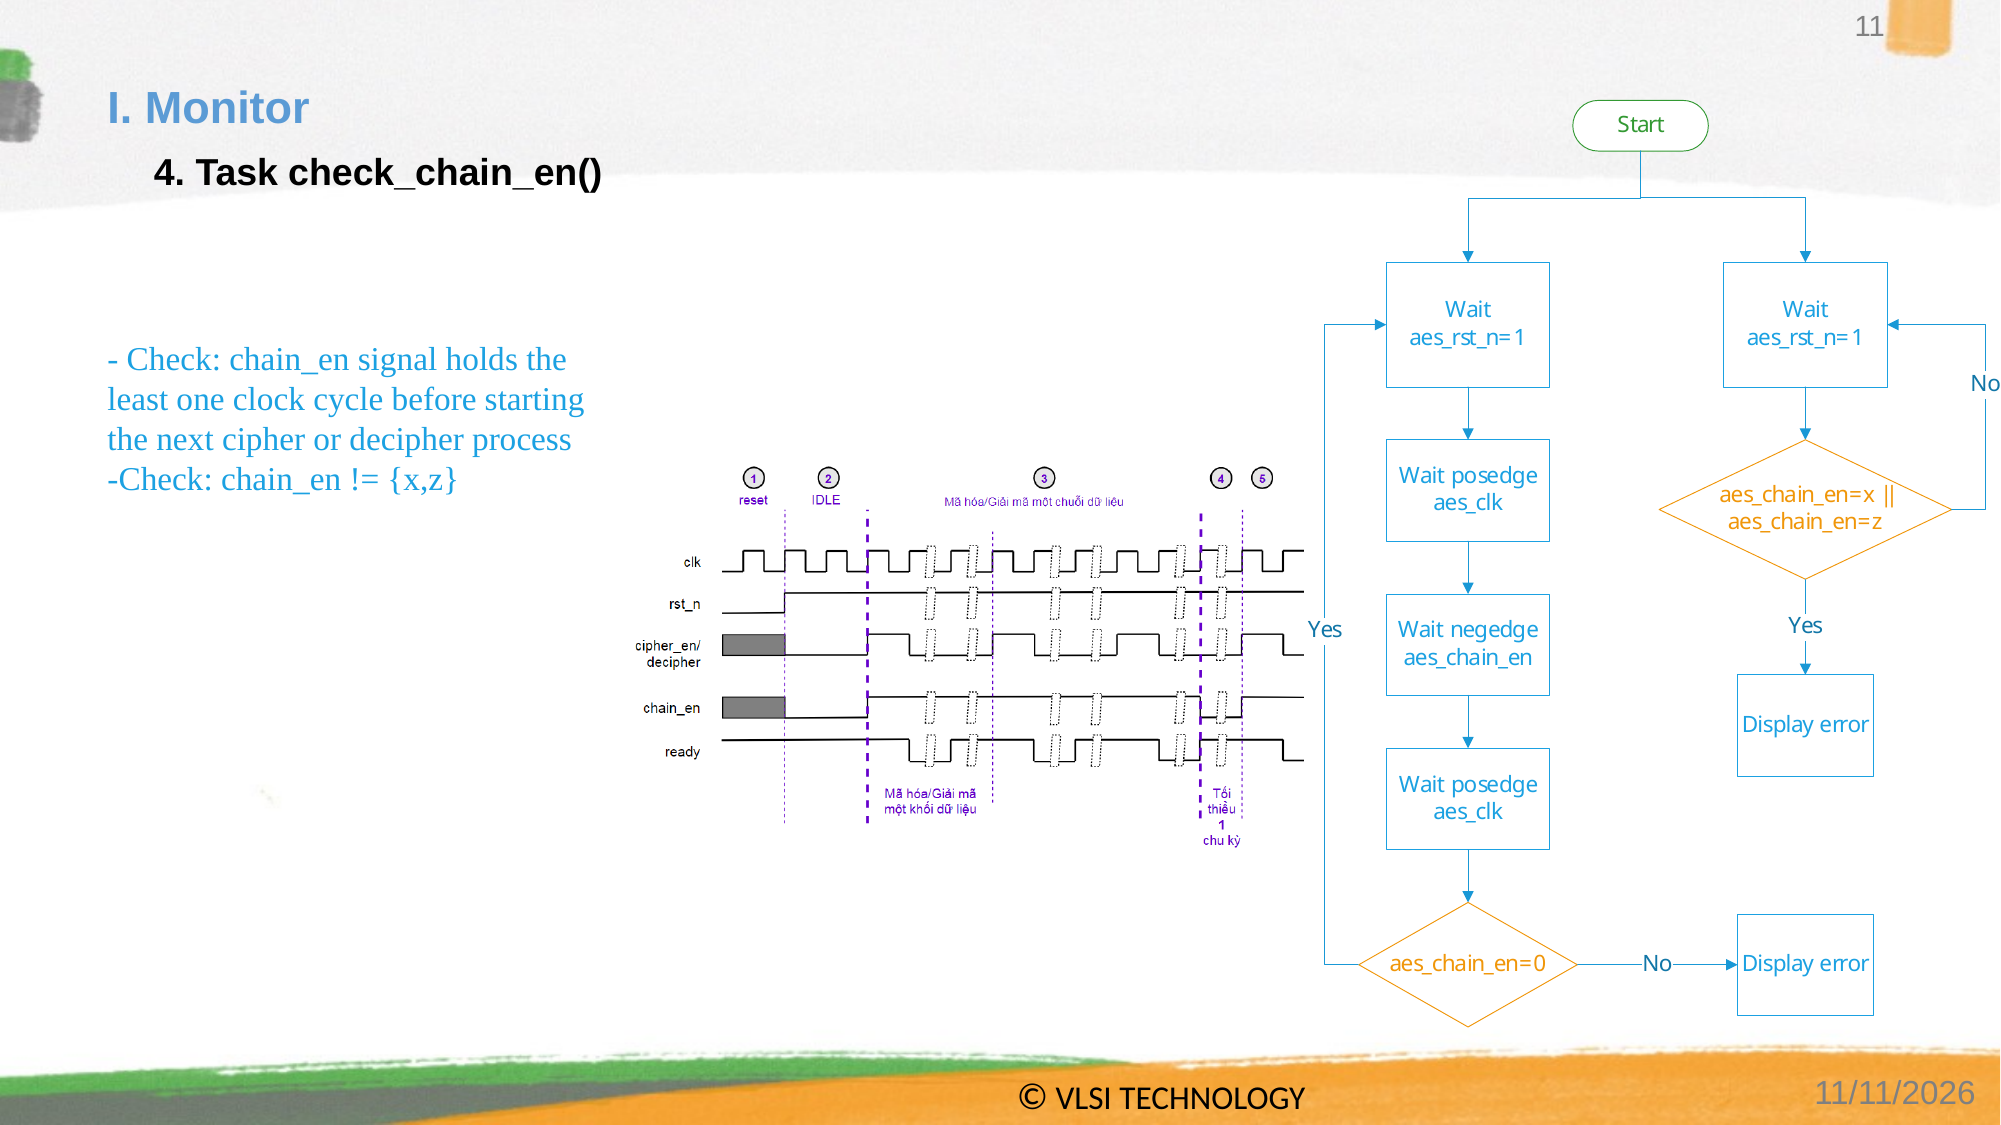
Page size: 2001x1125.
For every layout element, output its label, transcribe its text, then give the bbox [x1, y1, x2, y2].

text_box 4. Task check_chain_en() [139, 140, 1237, 210]
text_box I. Monitor [92, 71, 688, 141]
picture [0, 0, 2001, 1125]
text_box - Check: chain_en signal holds the least one clock cycle before starting the next cipher or decipher process -Check: chain_en != {x,z} [92, 330, 615, 505]
